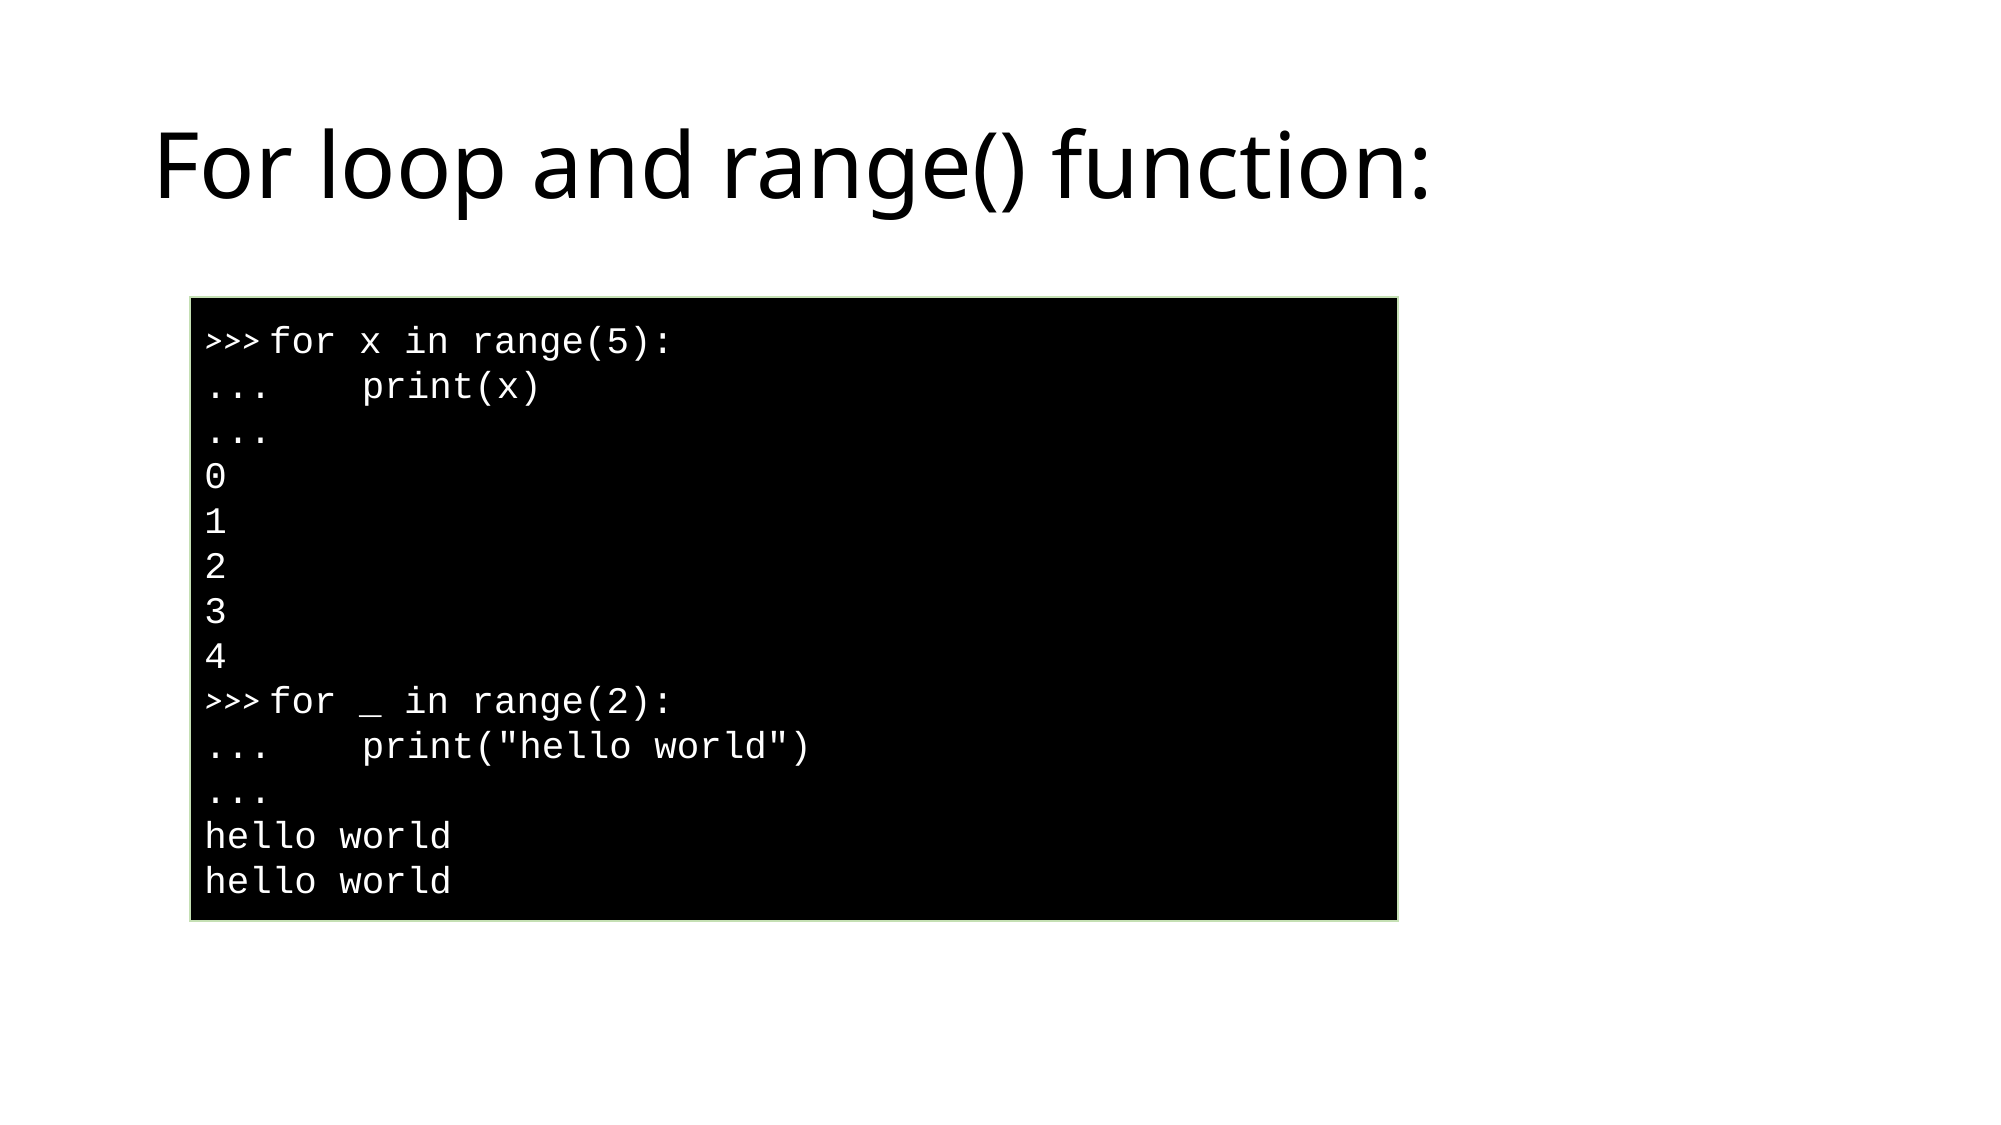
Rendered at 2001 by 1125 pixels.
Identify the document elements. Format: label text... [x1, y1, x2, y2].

title For loop and range() function: [137, 59, 1863, 278]
text_box >>> for x in range(5): ... print(x) ... 0 1 2 3 4 >>> for _ in range(2): ... print("hello world") ... hello world hello world [189, 296, 1399, 922]
